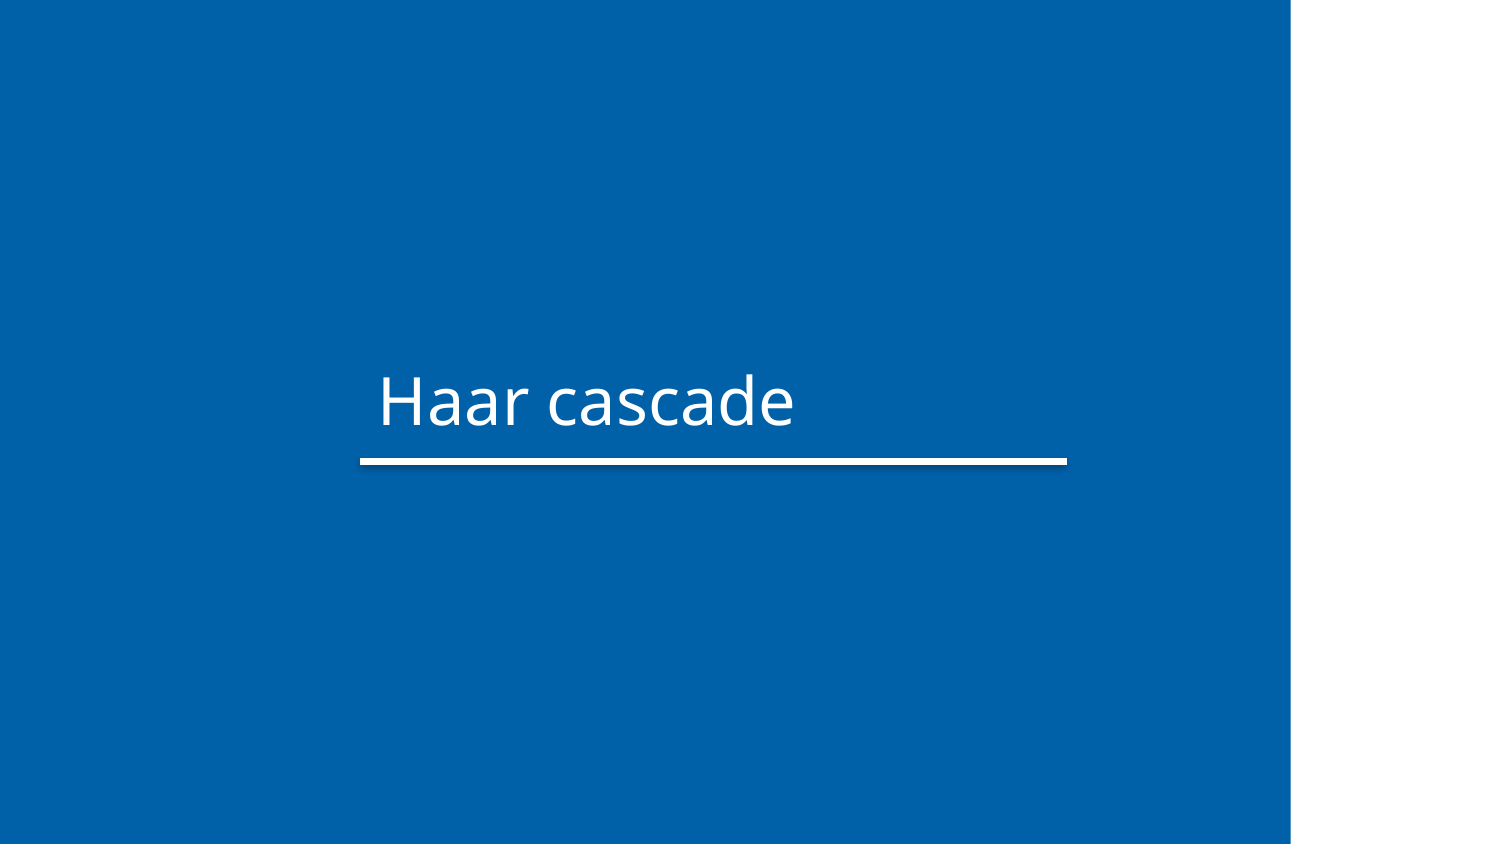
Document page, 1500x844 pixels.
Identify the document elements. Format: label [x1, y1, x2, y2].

text_box [277, 300, 1283, 483]
text_box [0, 0, 1293, 844]
